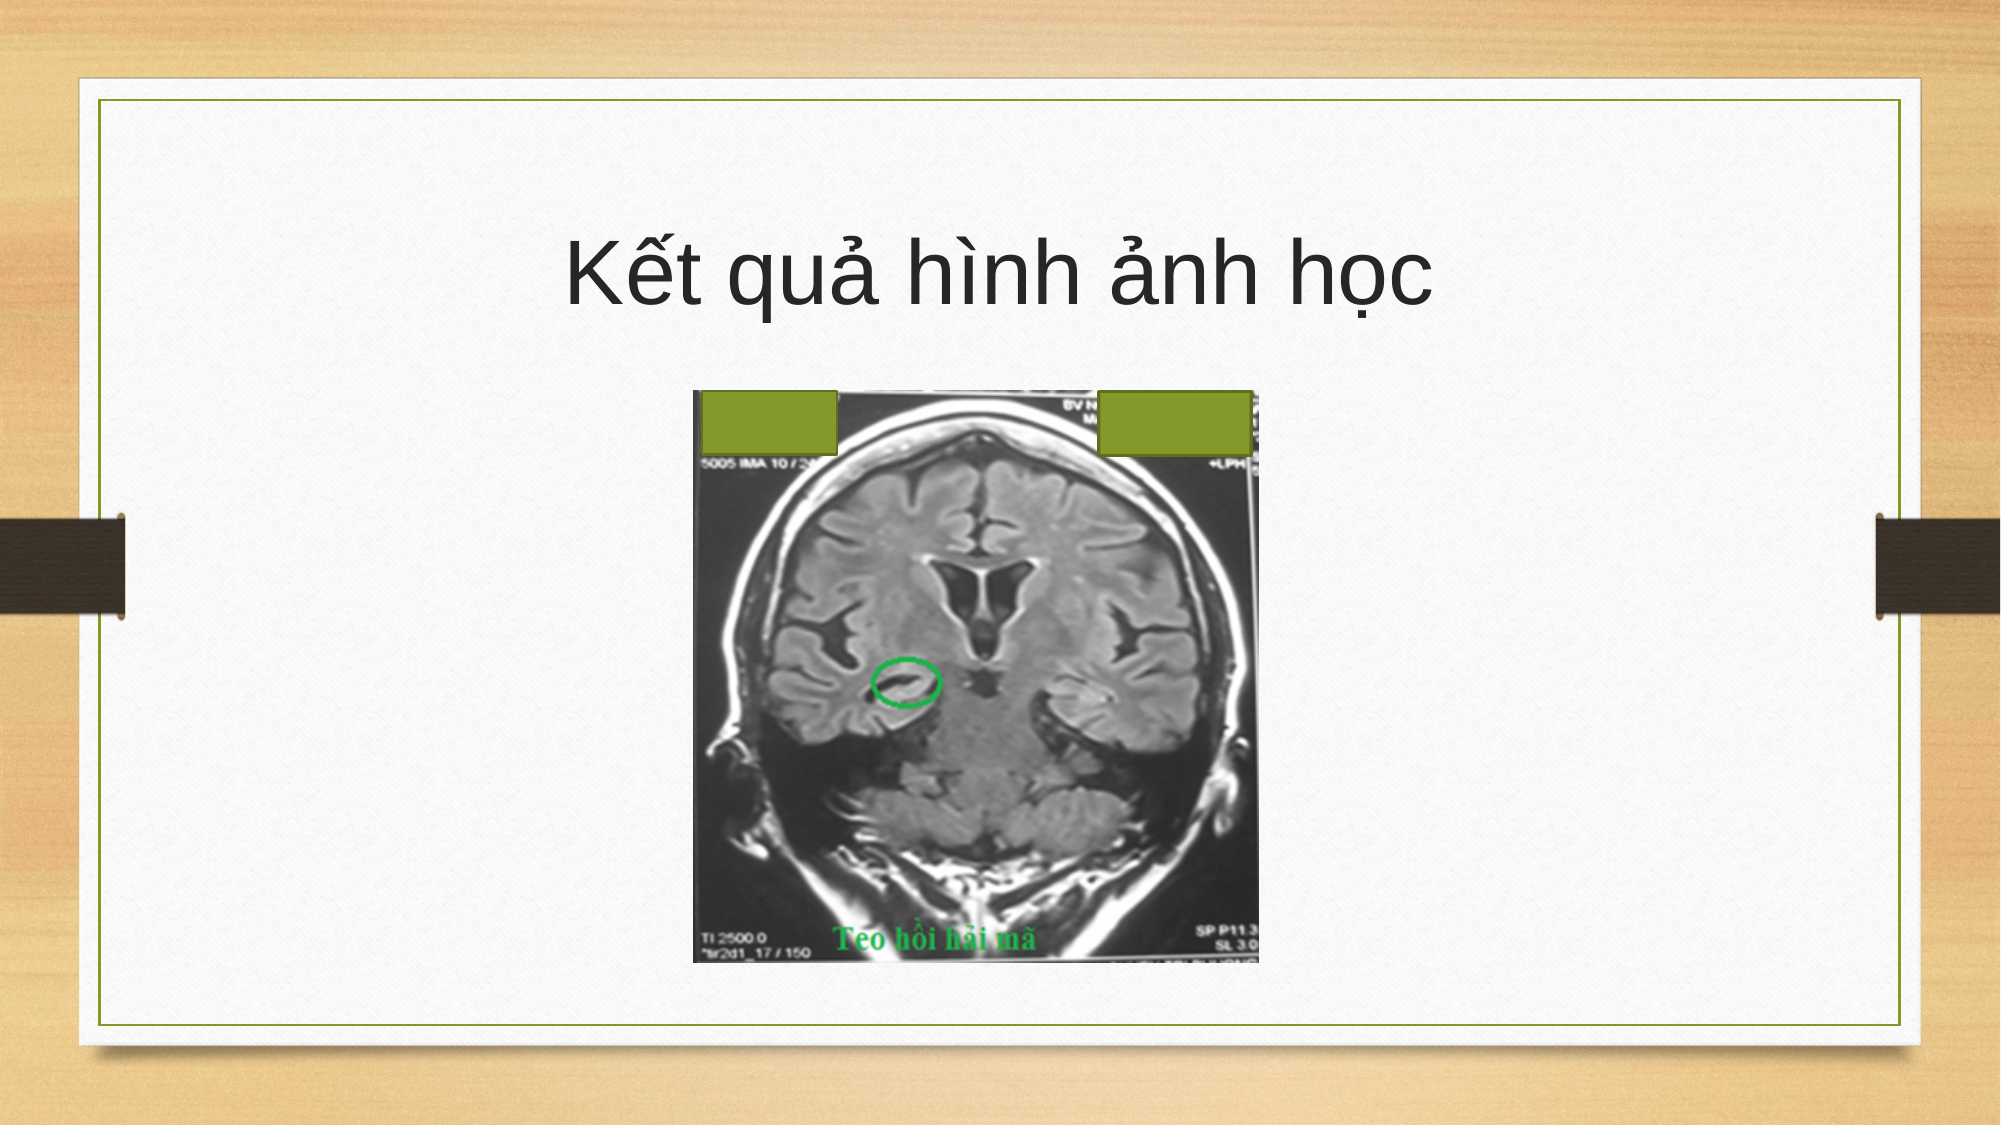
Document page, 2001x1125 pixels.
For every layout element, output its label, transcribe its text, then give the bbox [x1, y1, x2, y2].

picture [0, 0, 2001, 1125]
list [693, 390, 1259, 963]
title Kết quả hình ảnh học [212, 161, 1788, 375]
